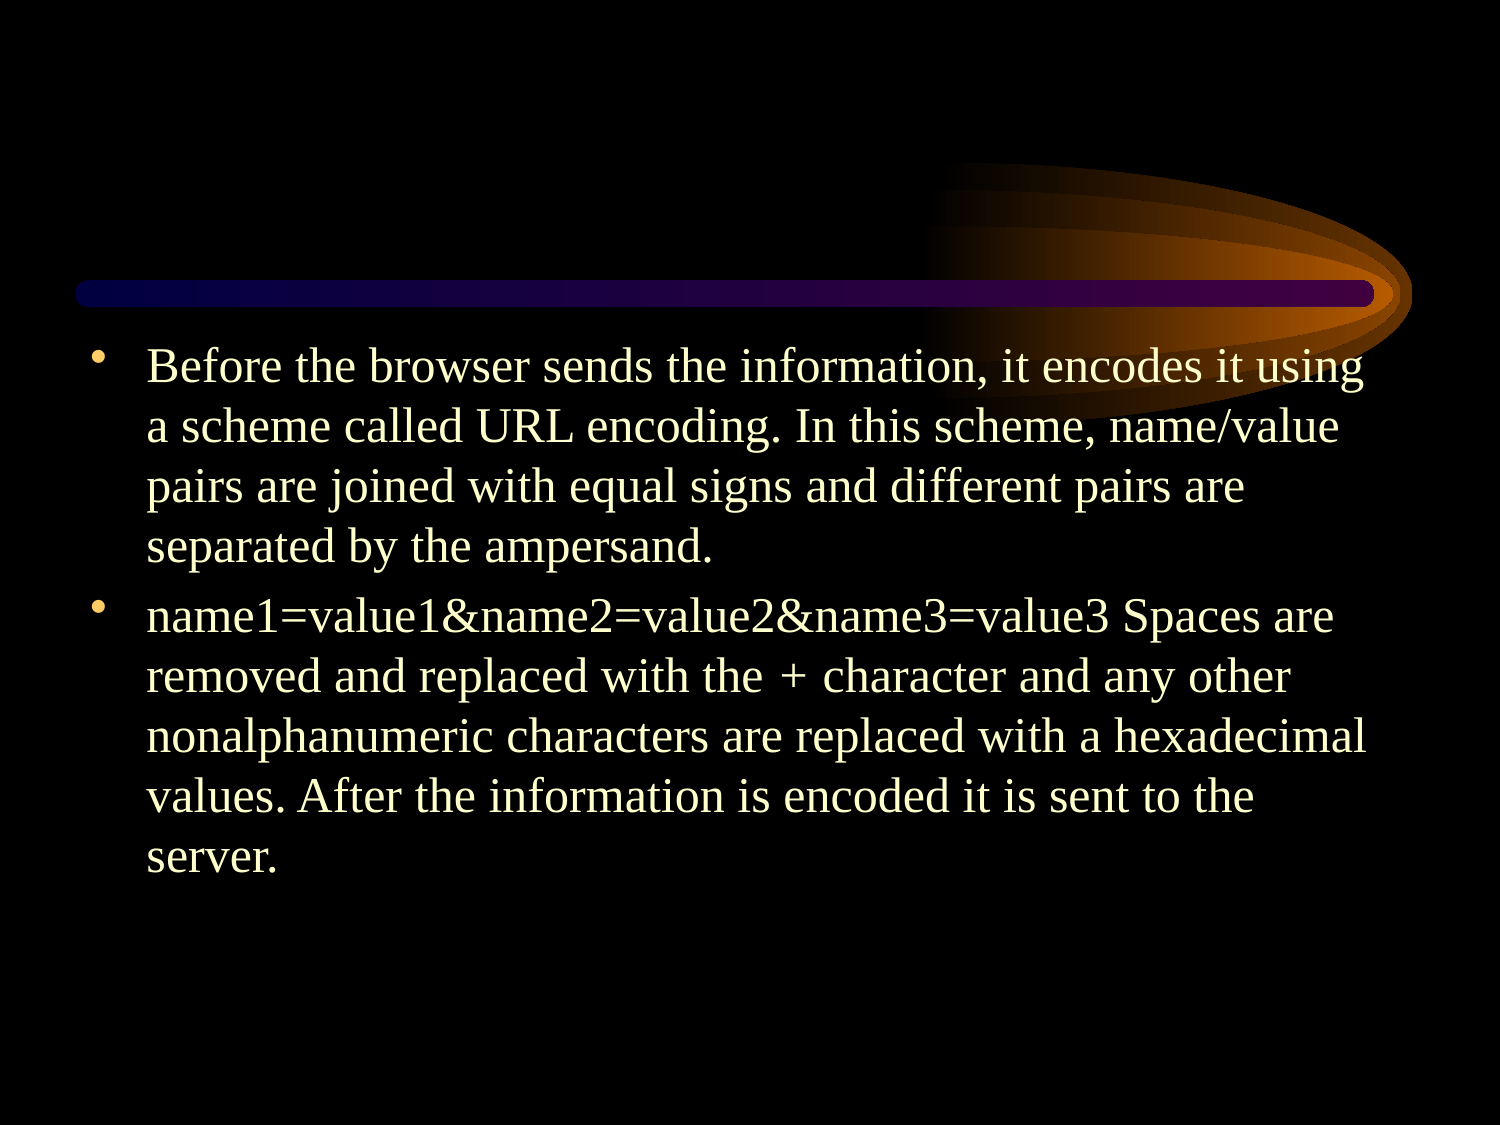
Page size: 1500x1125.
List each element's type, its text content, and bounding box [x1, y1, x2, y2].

list Before the browser sends the information, it encodes it using a scheme called URL encoding. In this scheme, name/value pairs are joined with equal signs and different pairs are separated by the ampersand. name1=value1&name2=value2&name3=value3 Spaces are removed and replaced with the + character and any other nonalphanumeric characters are replaced with a hexadecimal values. After the information is encoded it is sent to the server. [74, 324, 1413, 1038]
